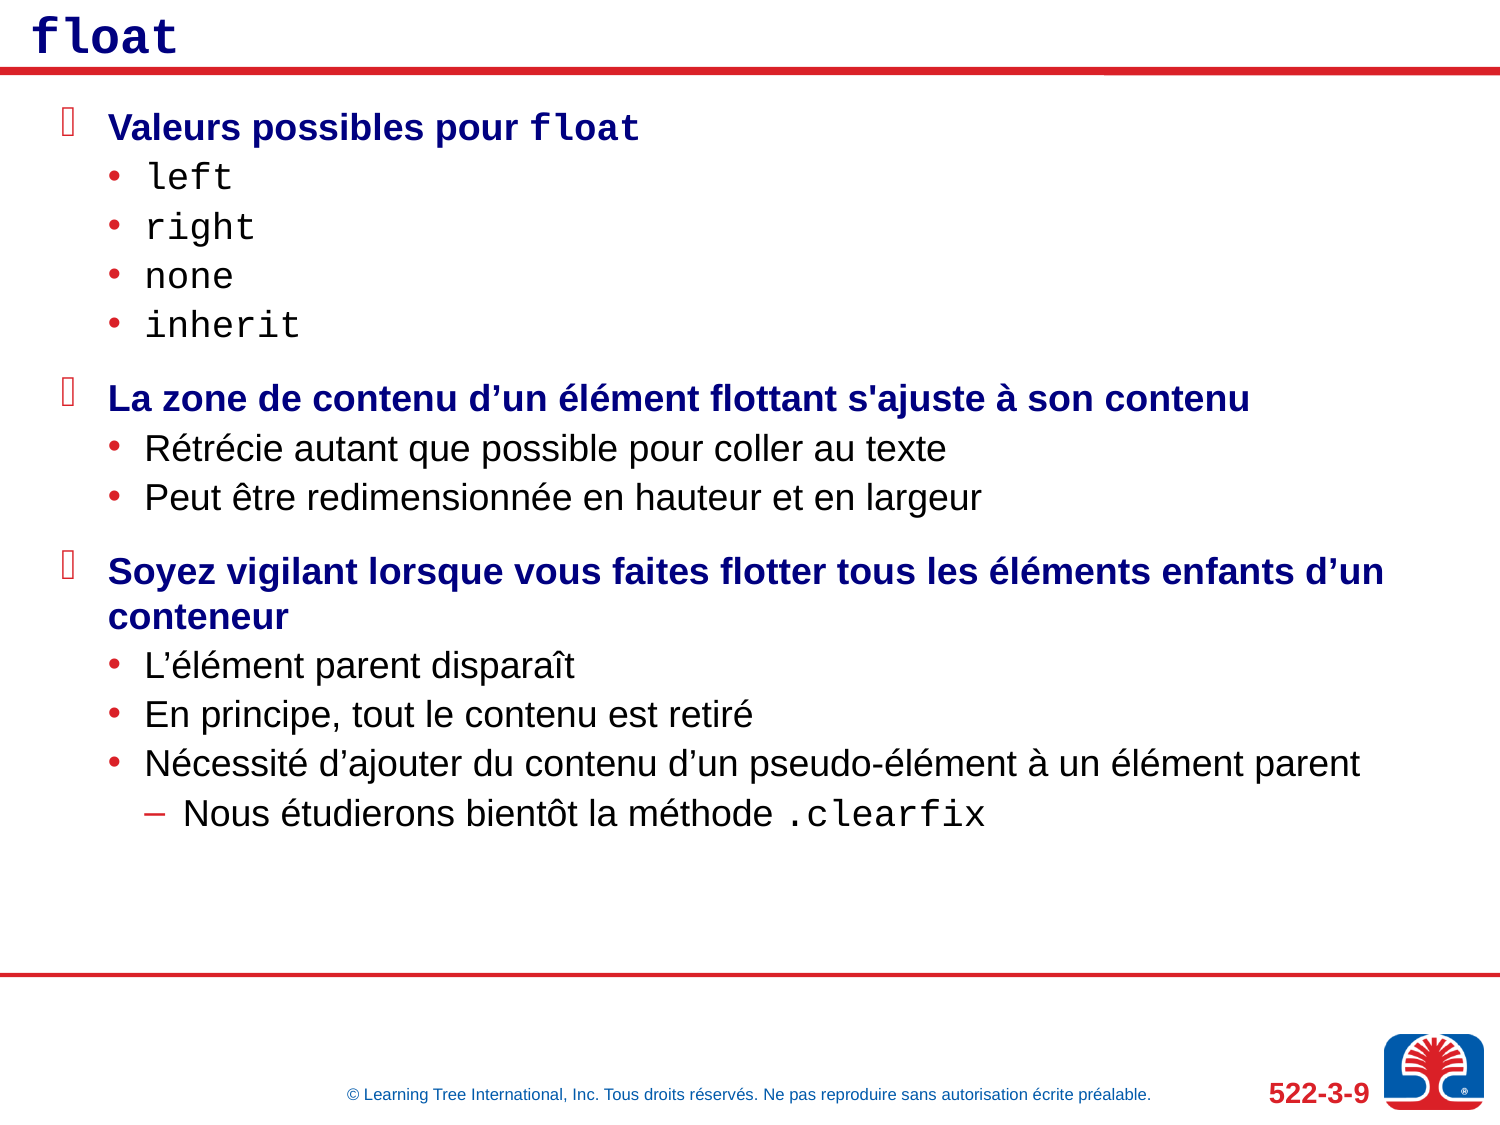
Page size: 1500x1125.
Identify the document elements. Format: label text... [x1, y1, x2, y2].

list Valeurs possibles pour float left right none inherit La zone de contenu d’un élément flottant s'ajuste à son contenu Rétrécie autant que possible pour coller au texte Peut être redimensionnée en hauteur et en largeur Soyez vigilant lorsque vous faites flotter tous les éléments enfants d’un conteneur L’élément parent disparaît En principe, tout le contenu est retiré Nécessité d’ajouter du contenu d’un pseudo-élément à un élément parent Nous étudierons bientôt la méthode .clearfix [45, 95, 1457, 849]
picture [1384, 1034, 1484, 1110]
title float [0, 0, 1500, 67]
